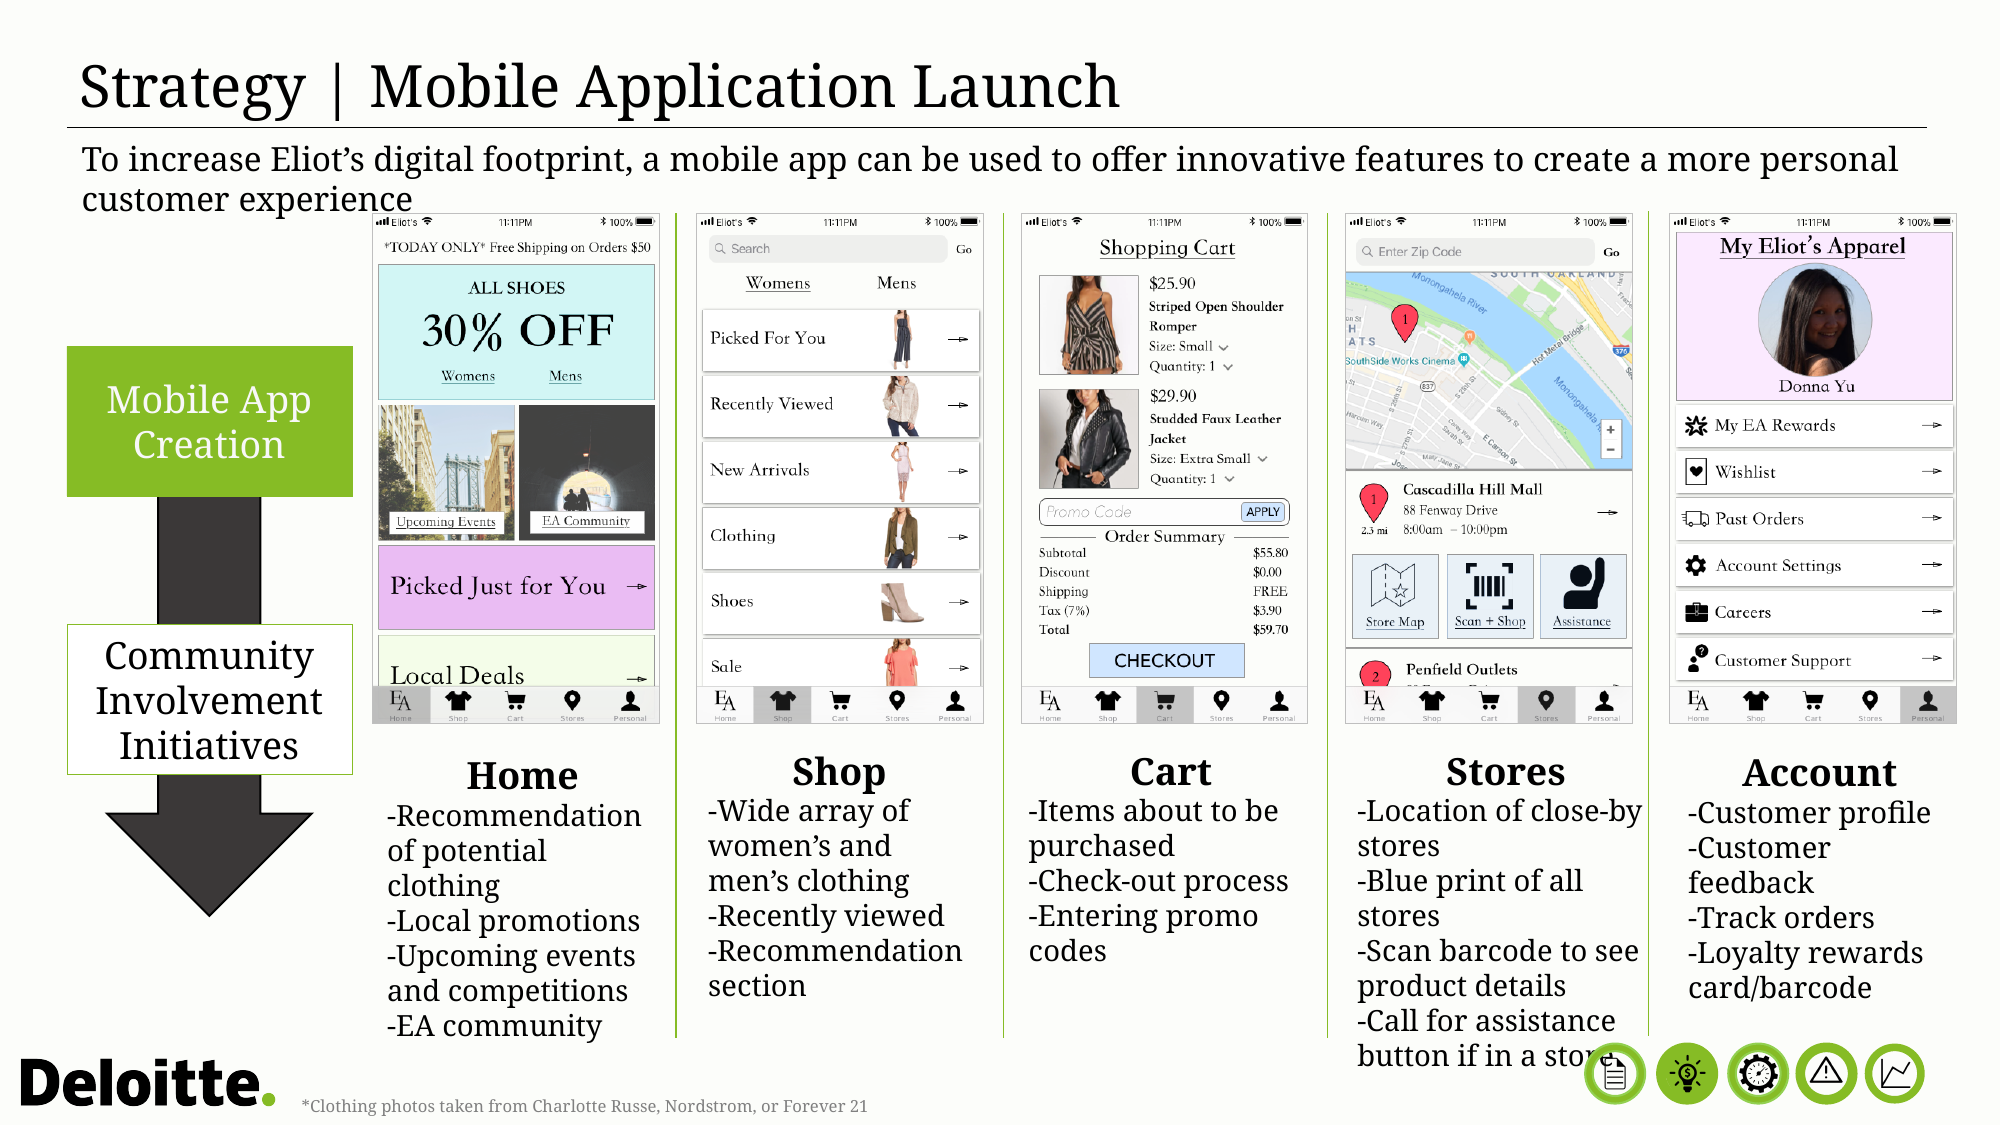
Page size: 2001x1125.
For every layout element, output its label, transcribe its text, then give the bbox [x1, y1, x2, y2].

picture [696, 213, 984, 724]
text_box Shop -Wide array of women’s and men’s clothing -Recently viewed -Recommendation section [693, 740, 986, 1055]
text_box Community Involvement Initiatives [66, 624, 353, 776]
text_box [104, 776, 315, 918]
text_box Home -Recommendation of potential clothing -Local promotions -Upcoming events and competitions -EA community [372, 744, 674, 1088]
picture [1345, 213, 1633, 724]
text_box Account -Customer profile -Customer feedback -Track orders -Loyalty rewards card/barcode [1673, 741, 1966, 1057]
picture [1669, 213, 1957, 724]
text_box To increase Eliot’s digital footprint, a mobile app can be used to offer innovative features to create a more personal customer experience [66, 131, 1943, 226]
picture [1021, 213, 1308, 724]
picture [372, 213, 660, 724]
text_box Strategy | Mobile Application Launch [64, 42, 1431, 127]
text_box *Clothing photos taken from Charlotte Russe, Nordstrom, or Forever 21 [286, 1088, 885, 1124]
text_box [1585, 1043, 1925, 1104]
text_box Mobile App Creation [66, 345, 353, 497]
text_box Cart -Items about to be purchased -Check-out process -Entering promo codes [1014, 740, 1327, 1020]
text_box Stores -Location of close-by stores -Blue print of all stores -Scan barcode to see product details -Call for assistance button if in a store [1342, 740, 1670, 1125]
text_box [157, 497, 262, 624]
picture [0, 1040, 300, 1125]
